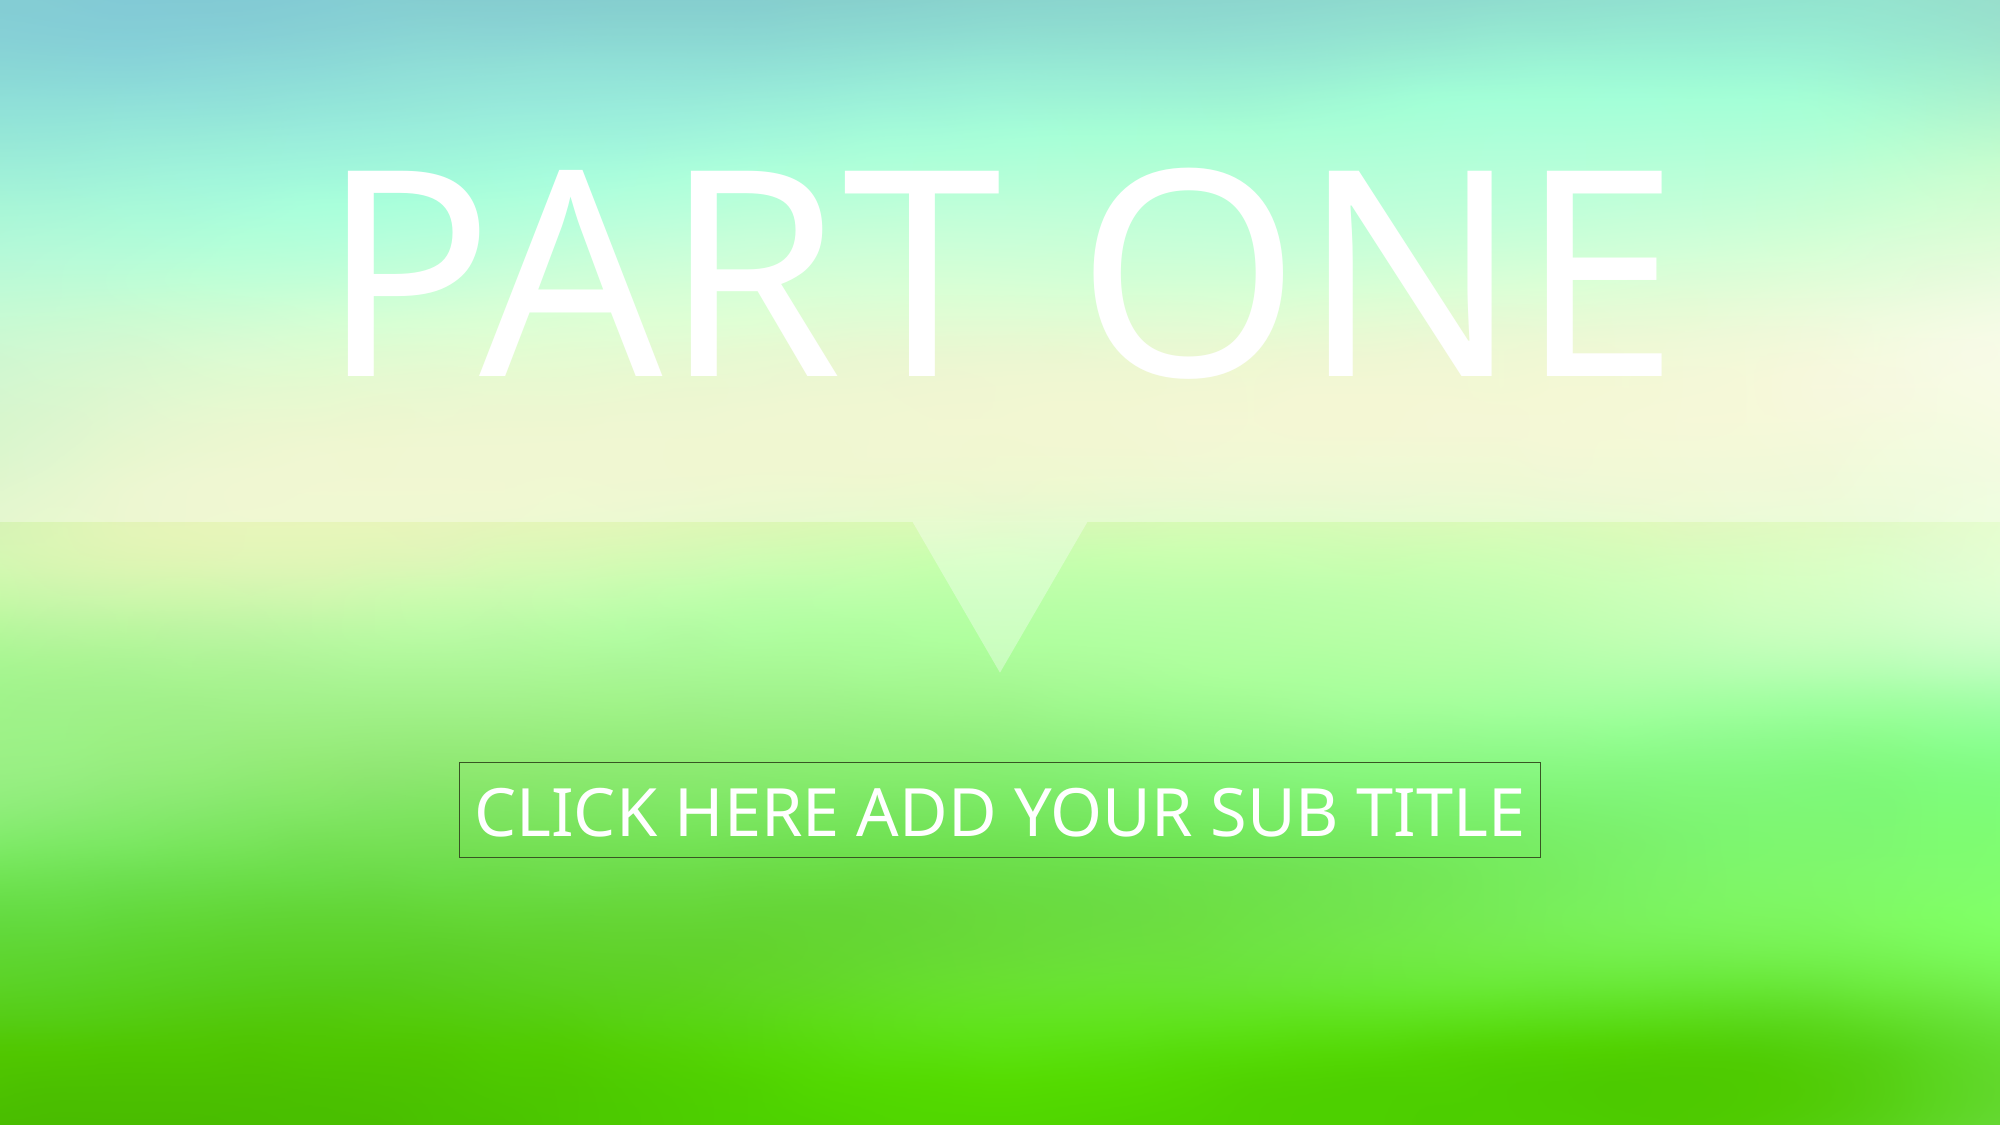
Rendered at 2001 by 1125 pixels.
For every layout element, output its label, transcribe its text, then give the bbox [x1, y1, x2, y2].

picture [0, 523, 2000, 1125]
text_box CLICK HERE ADD YOUR SUB TITLE [459, 762, 1541, 858]
text_box [910, 520, 1090, 675]
text_box PART ONE [0, 0, 2000, 523]
